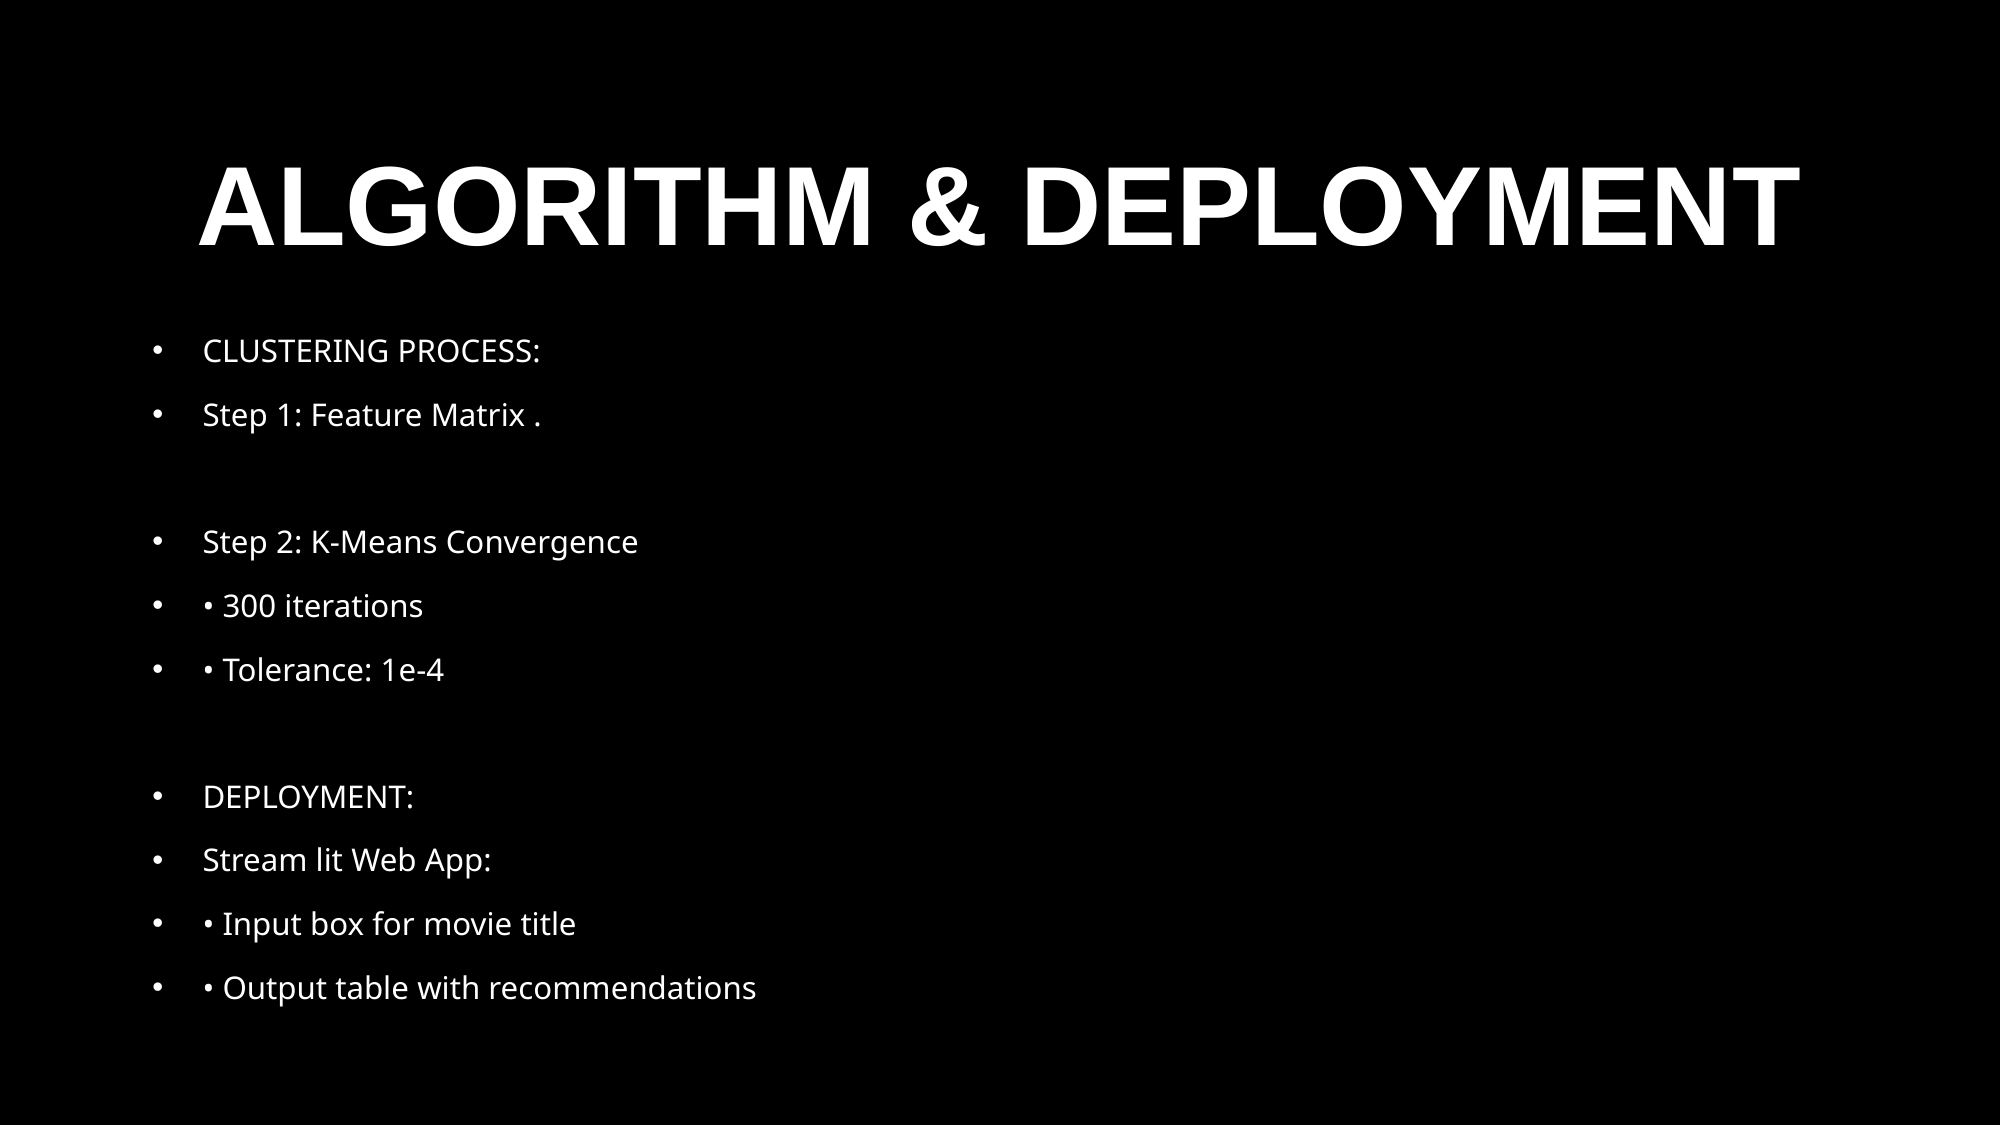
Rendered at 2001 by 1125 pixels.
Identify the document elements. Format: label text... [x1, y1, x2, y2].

title Algorithm & Deployment [149, 99, 1849, 316]
list CLUSTERING PROCESS: Step 1: Feature Matrix . Step 2: K-Means Convergence • 300 iterations • Tolerance: 1e-4 DEPLOYMENT: Stream lit Web App: • Input box for movie title • Output table with recommendations [137, 316, 1863, 1014]
